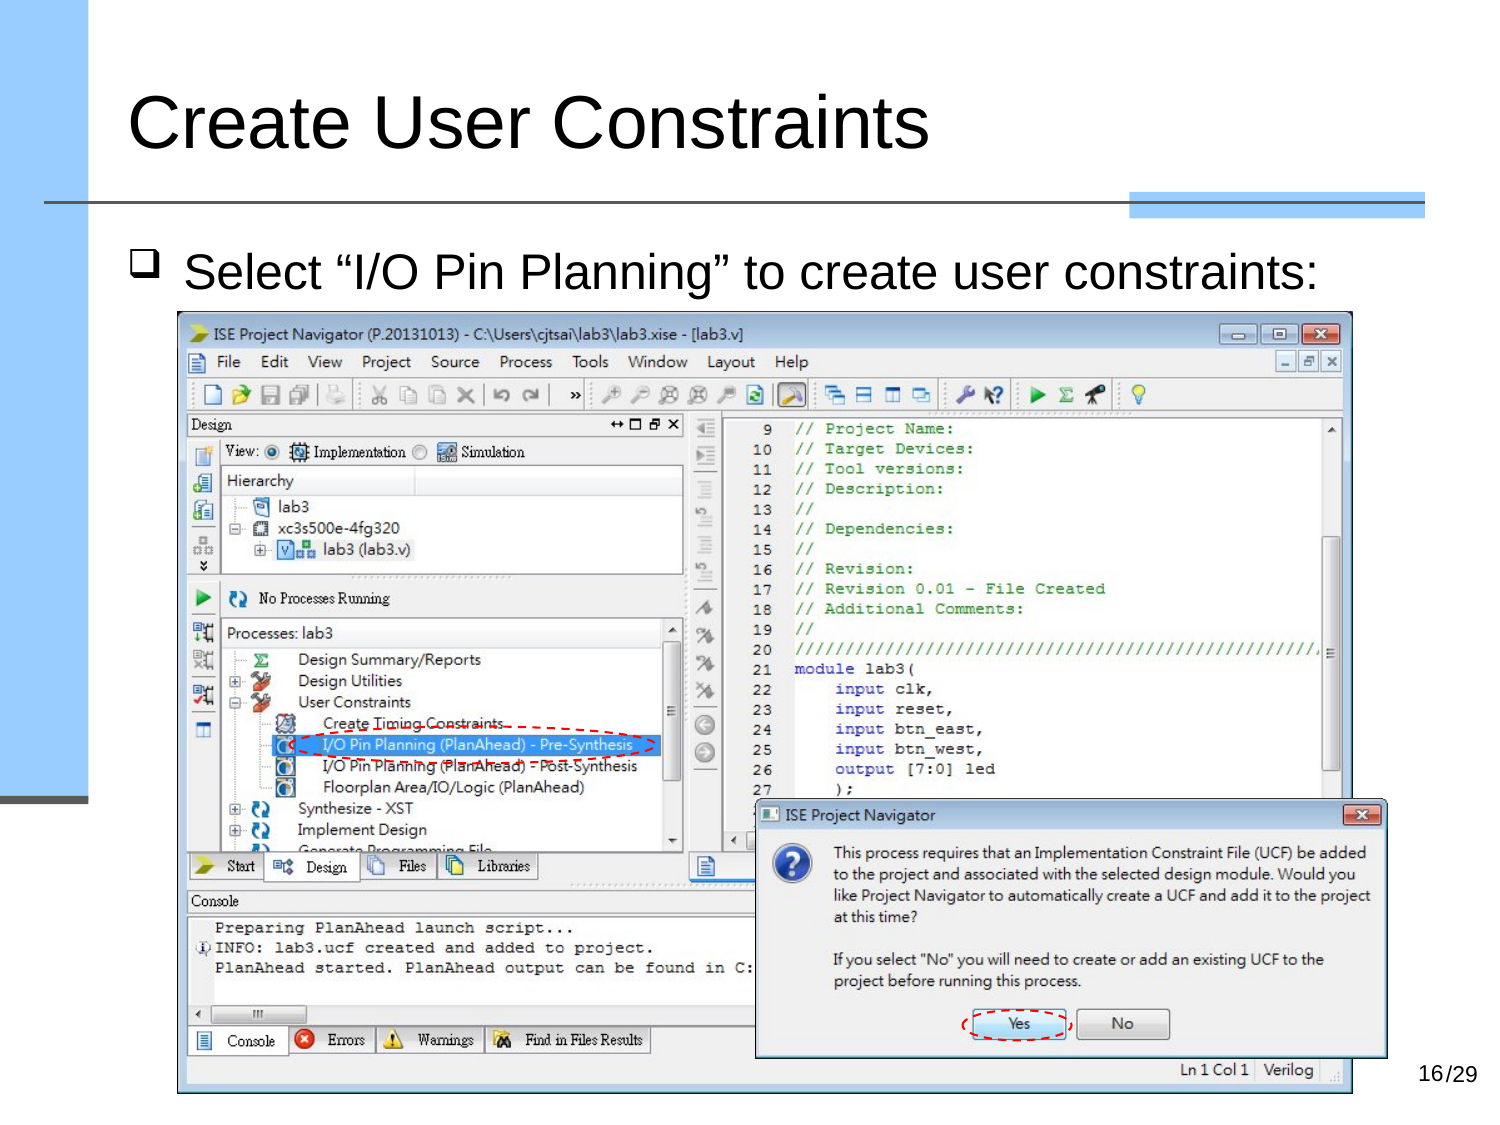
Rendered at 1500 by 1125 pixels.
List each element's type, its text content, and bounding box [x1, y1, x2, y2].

picture [177, 311, 1353, 1095]
title Create User Constraints [112, 45, 1425, 192]
list Select “I/O Pin Planning” to create user constraints: [112, 231, 1425, 1005]
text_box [755, 798, 1389, 1059]
slide_number 16 [1351, 1042, 1459, 1103]
